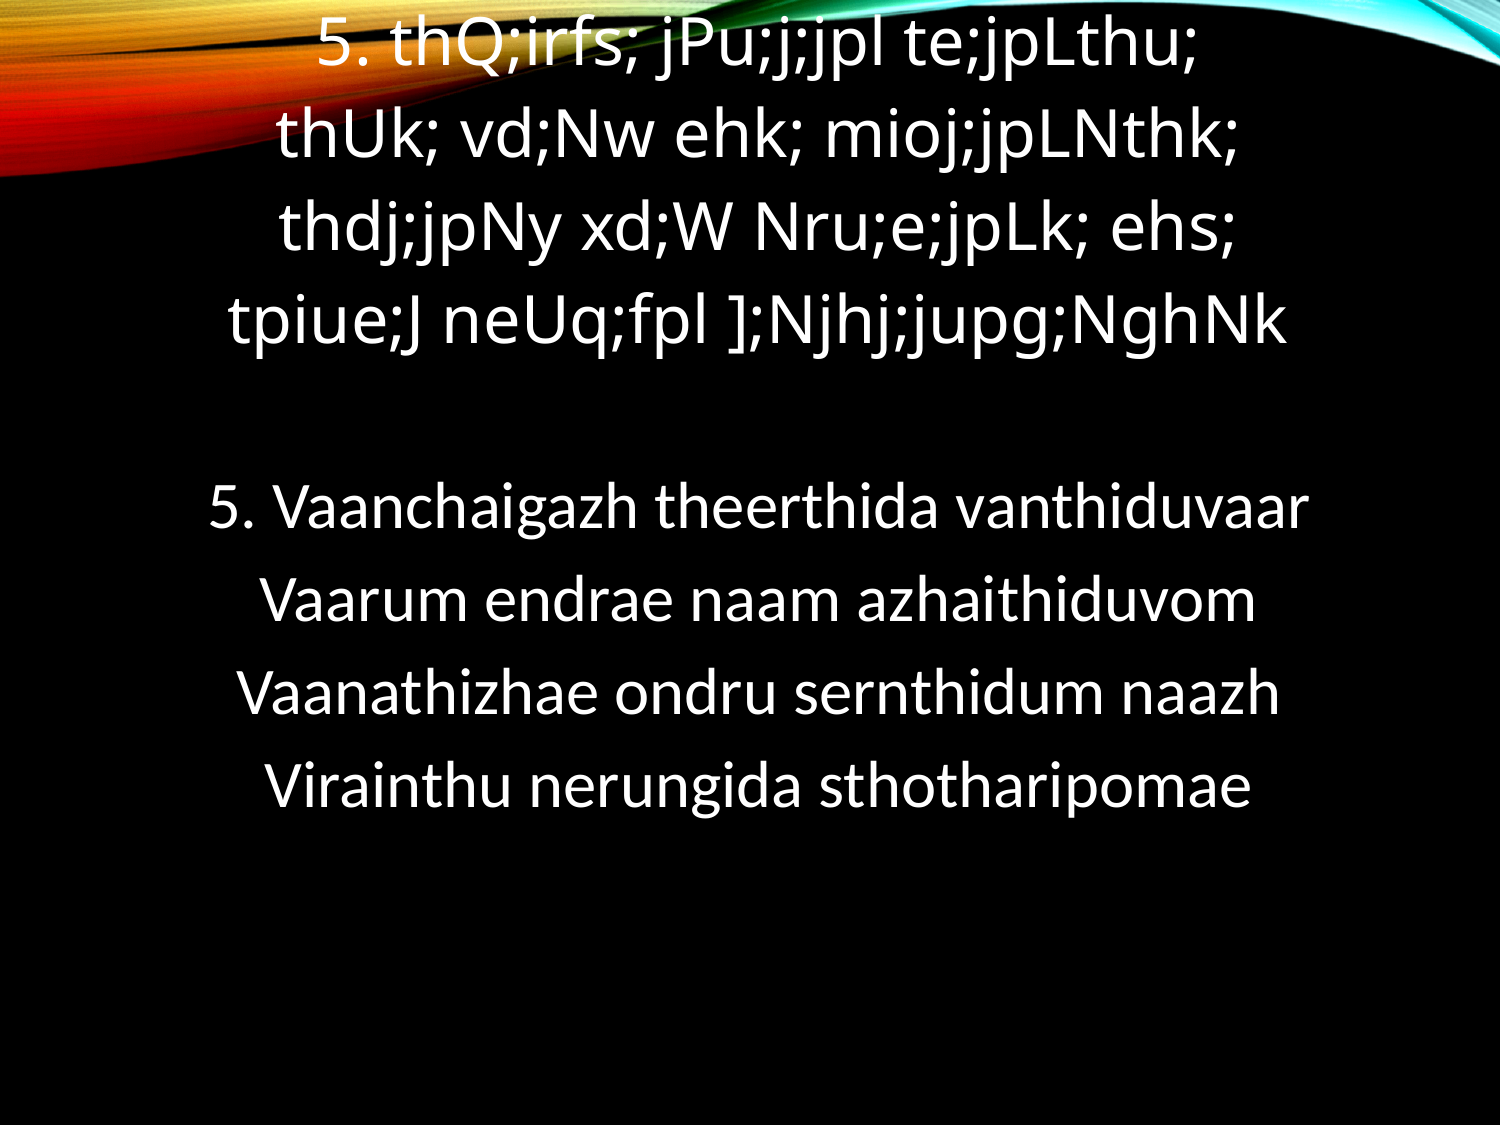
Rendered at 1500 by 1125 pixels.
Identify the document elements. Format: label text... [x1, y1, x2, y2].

list 5. thQ;irfs; jPu;j;jpl te;jpLthu; thUk; vd;Nw ehk; mioj;jpLNthk; thdj;jpNy xd;W Nru;e;jpLk; ehs; tpiue;J neUq;fpl ];Njhj;jupg;NghNk 5. Vaanchaigazh theerthida vanthiduvaar Vaarum endrae naam azhaithiduvom Vaanathizhae ondru sernthidum naazh Virainthu nerungida sthotharipomae [0, 0, 1500, 988]
